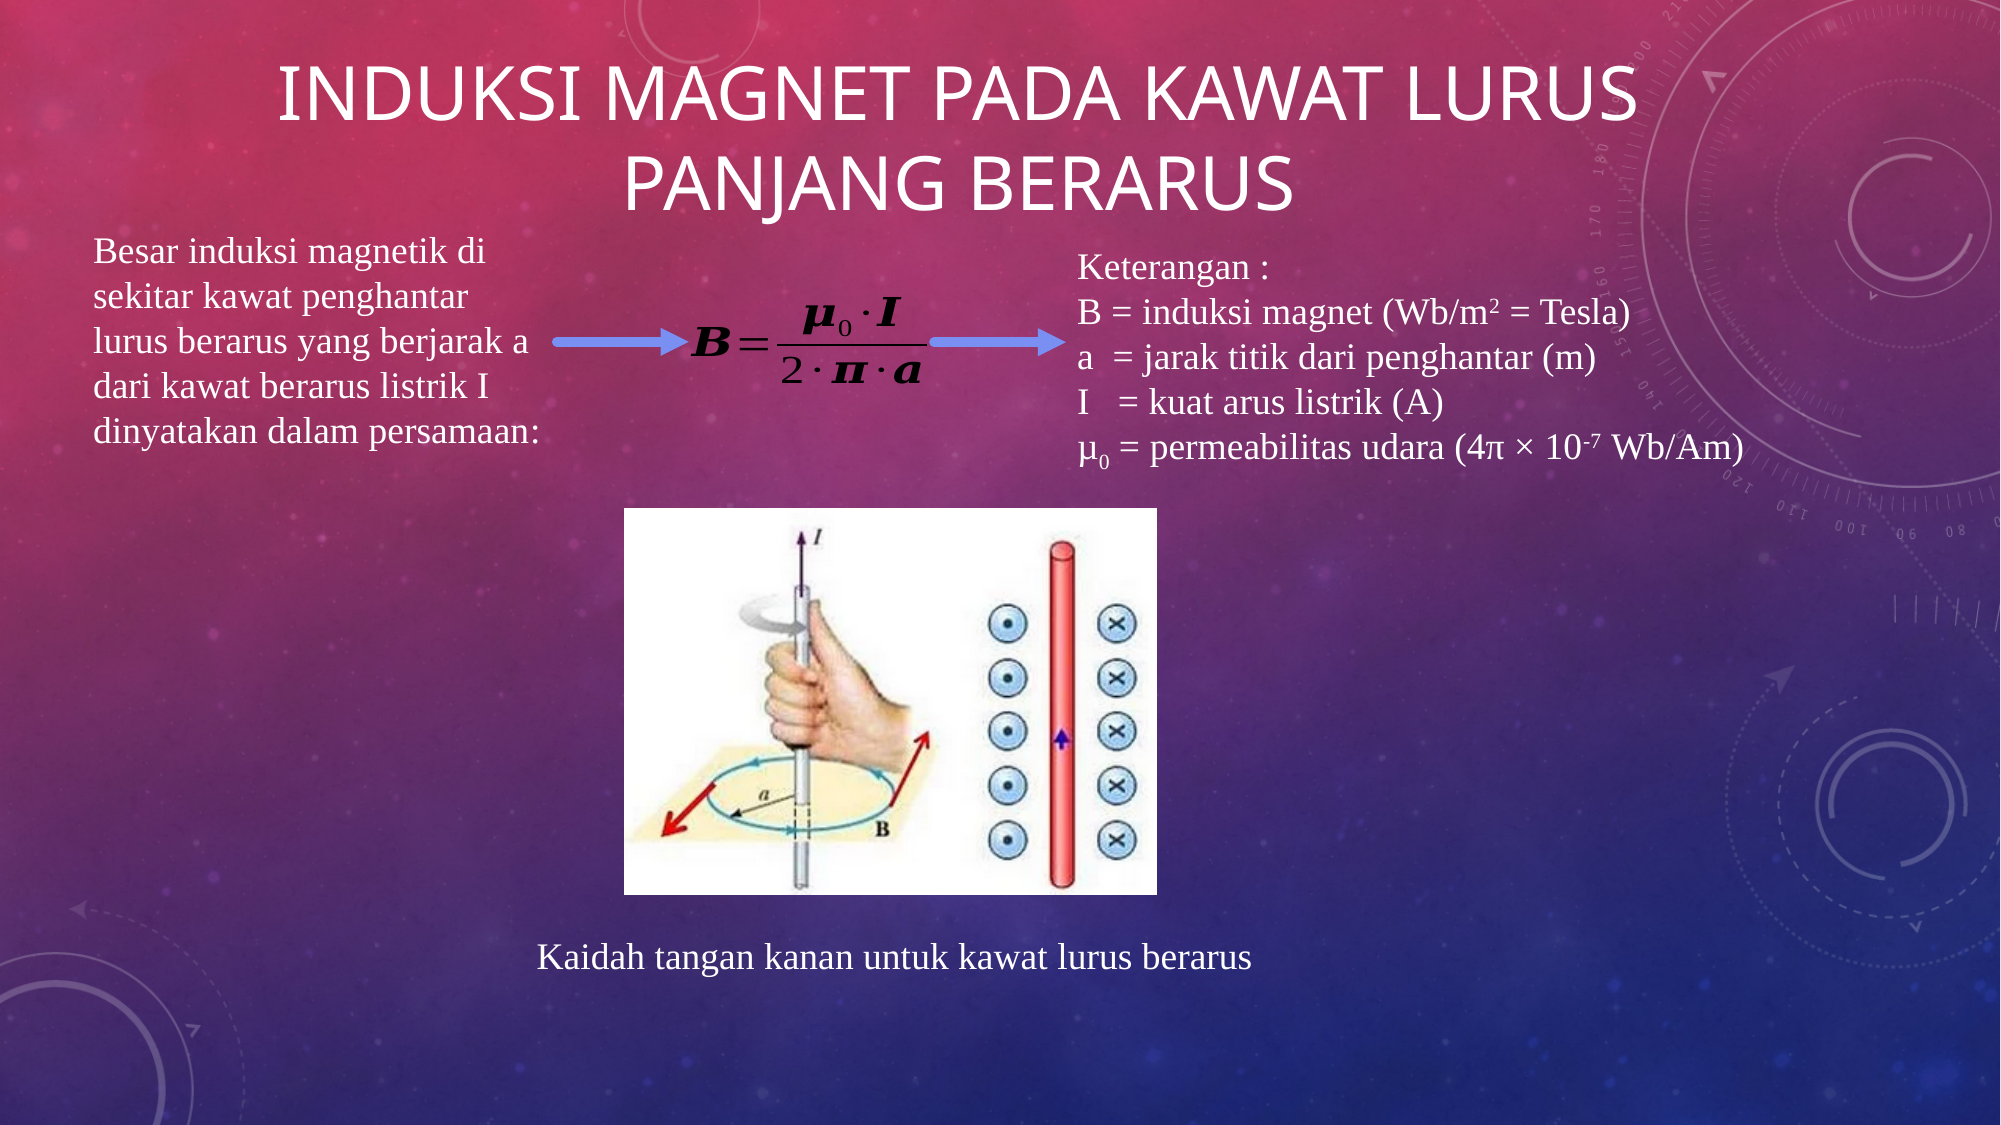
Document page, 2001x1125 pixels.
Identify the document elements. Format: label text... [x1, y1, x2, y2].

text_box Kaidah tangan kanan untuk kawat lurus berarus [521, 925, 1268, 985]
text_box Keterangan : B = induksi magnet (Wb/m2 = Tesla) a = jarak titik dari penghantar (m) I = kuat arus listrik (A) µ0 = permeabilitas udara (4π × 10-7 Wb/Am) [958, 234, 1774, 481]
title Induksi magnet pada kawat lurus Panjang berarus [127, 36, 1790, 235]
picture [0, 0, 2001, 1125]
text_box Besar induksi magnetik di sekitar kawat penghantar lurus berarus yang berjarak a dari kawat berarus listrik I dinyatakan dalam persamaan: [78, 218, 557, 458]
